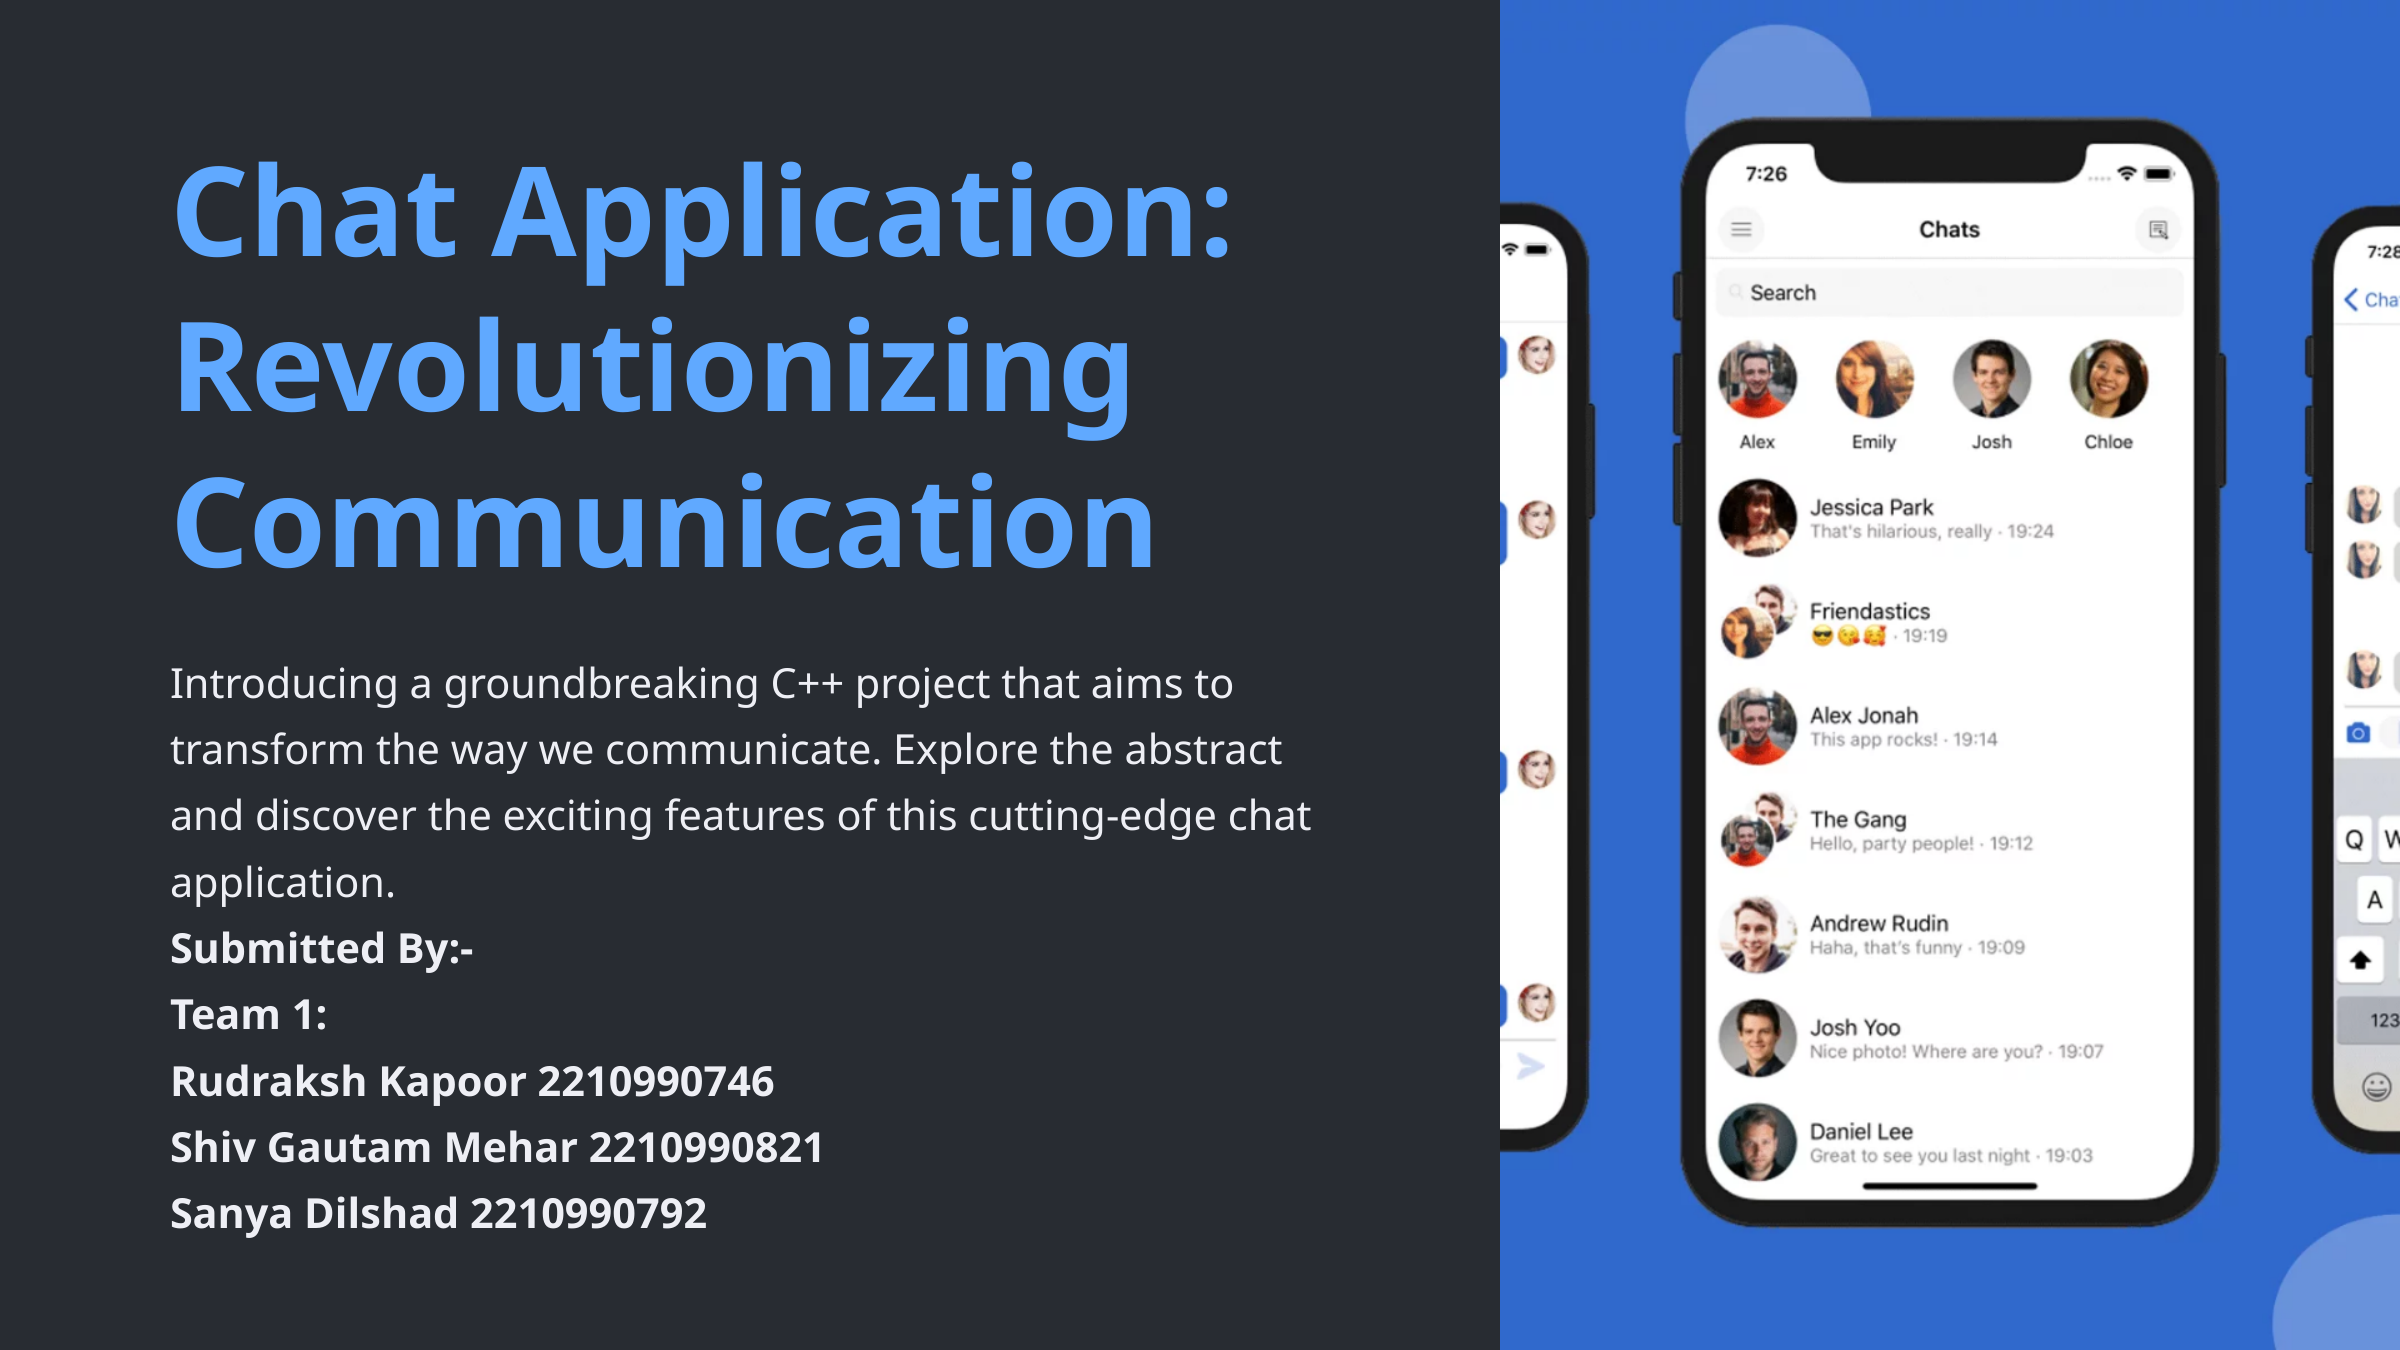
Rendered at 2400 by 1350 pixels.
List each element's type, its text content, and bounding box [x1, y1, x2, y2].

text_box Chat Application: Revolutionizing Communication [155, 118, 1345, 585]
text_box [0, 0, 1499, 1350]
picture [1499, 0, 2400, 1350]
text_box Introducing a groundbreaking C++ project that aims to transform the way we communicate. Explore the abstract and discover the exciting features of this cutting-edge chat application. Submitted By:- Team 1: Rudraksh Kapoor 2210990746 Shiv Gautam Mehar 2210990821 Sanya Dilshad 2210990792 [155, 633, 1345, 898]
